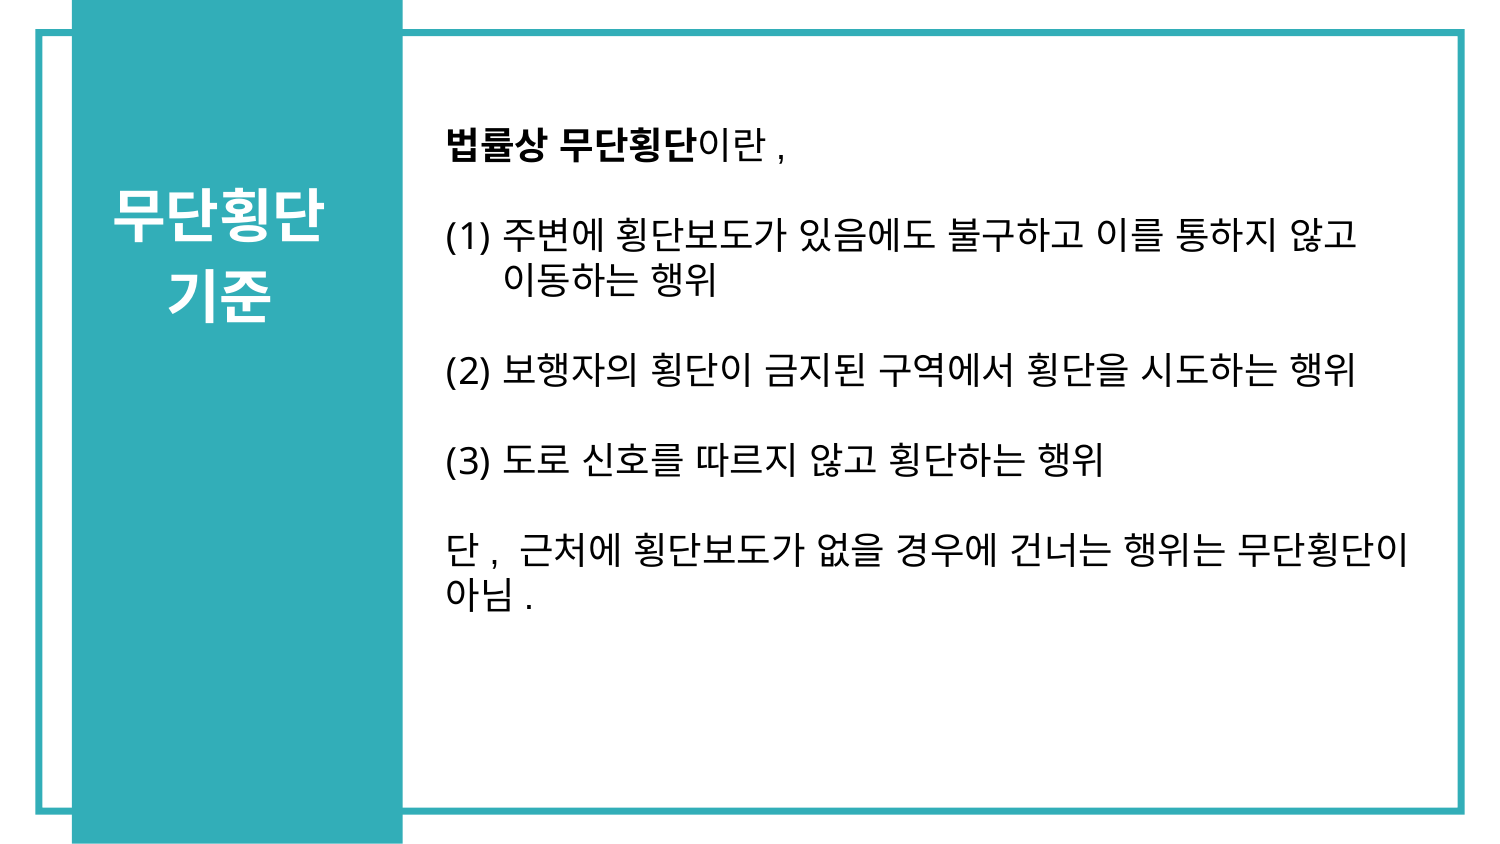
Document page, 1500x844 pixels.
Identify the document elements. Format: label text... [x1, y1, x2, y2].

text_box 법률상 무단횡단이란, 주변에 횡단보도가 있음에도 불구하고 이를 통하지 않고 이동하는 행위 보행자의 횡단이 금지된 구역에서 횡단을 시도하는 행위 도로 신호를 따르지 않고 횡단하는 행위 단, 근처에 횡단보도가 없을 경우에 건너는 행위는 무단횡단이 아님. [431, 114, 1429, 670]
text_box 무단횡단 기준 [71, 171, 368, 408]
text_box [33, 27, 70, 817]
text_box [405, 27, 1467, 817]
text_box [70, 0, 405, 844]
